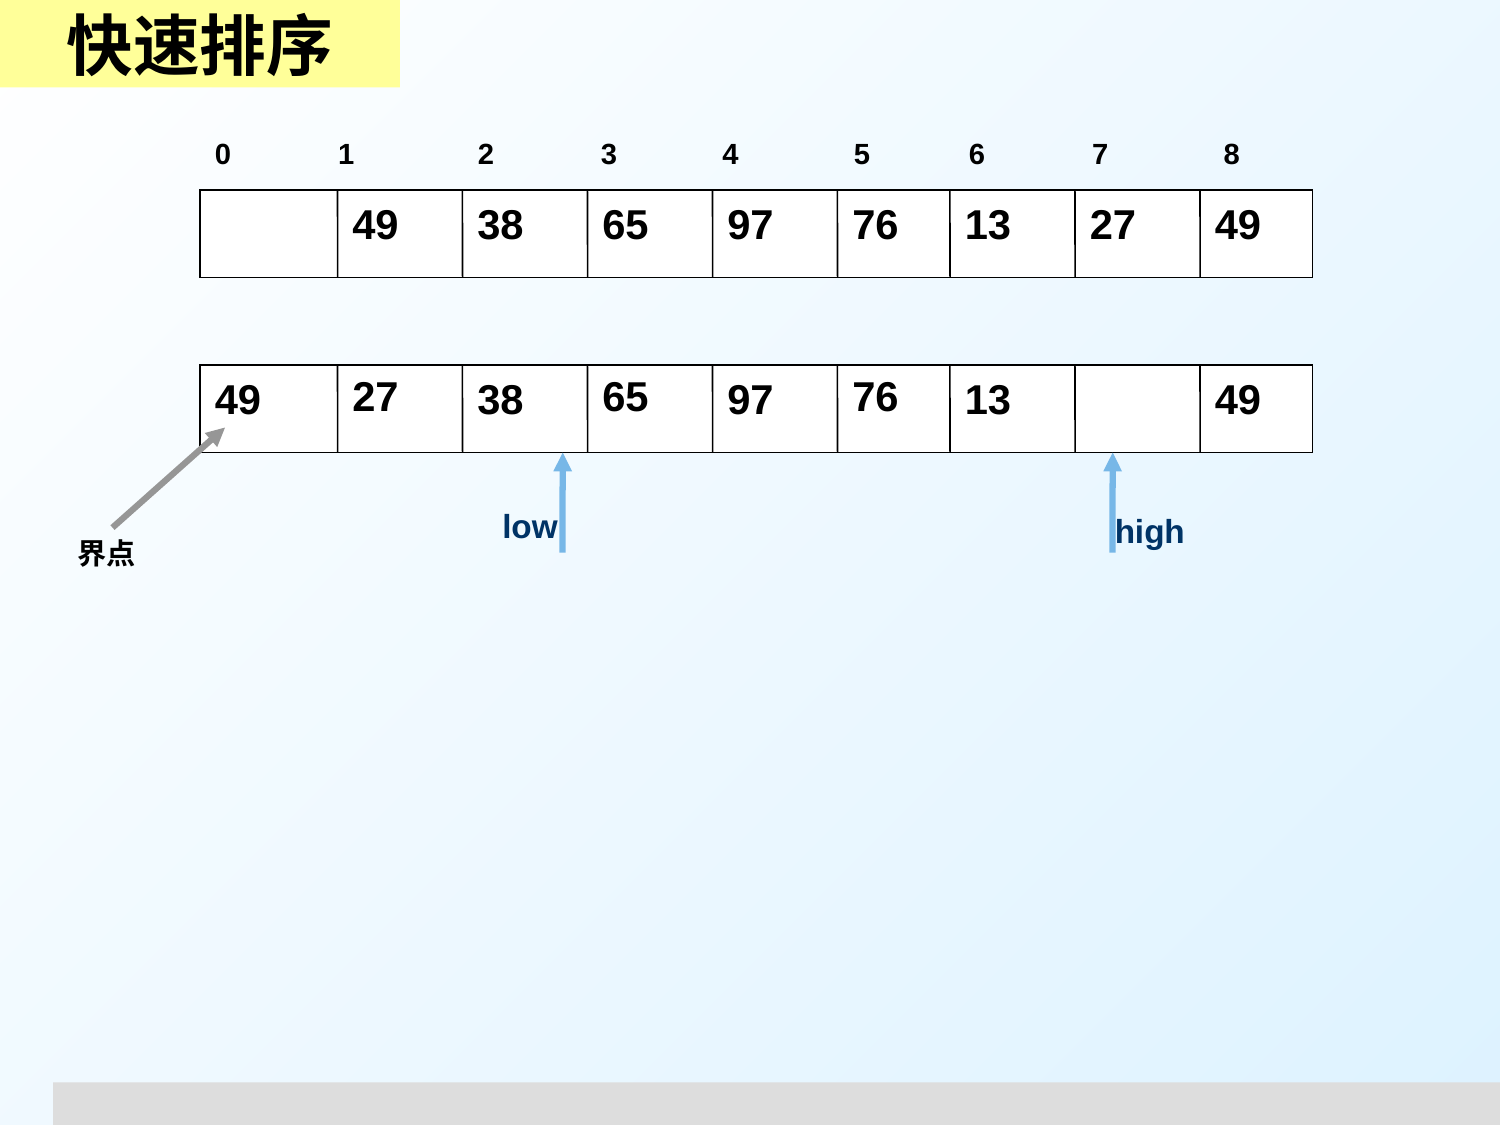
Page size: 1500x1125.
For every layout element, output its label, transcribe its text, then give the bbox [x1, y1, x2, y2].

text_box 0 1 2 3 4 5 6 7 8 [199, 127, 1313, 178]
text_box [199, 364, 1313, 453]
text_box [1099, 452, 1238, 558]
text_box 界点 [62, 527, 188, 578]
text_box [199, 189, 1313, 278]
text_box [487, 452, 626, 553]
text_box 快速排序 [0, 0, 400, 88]
